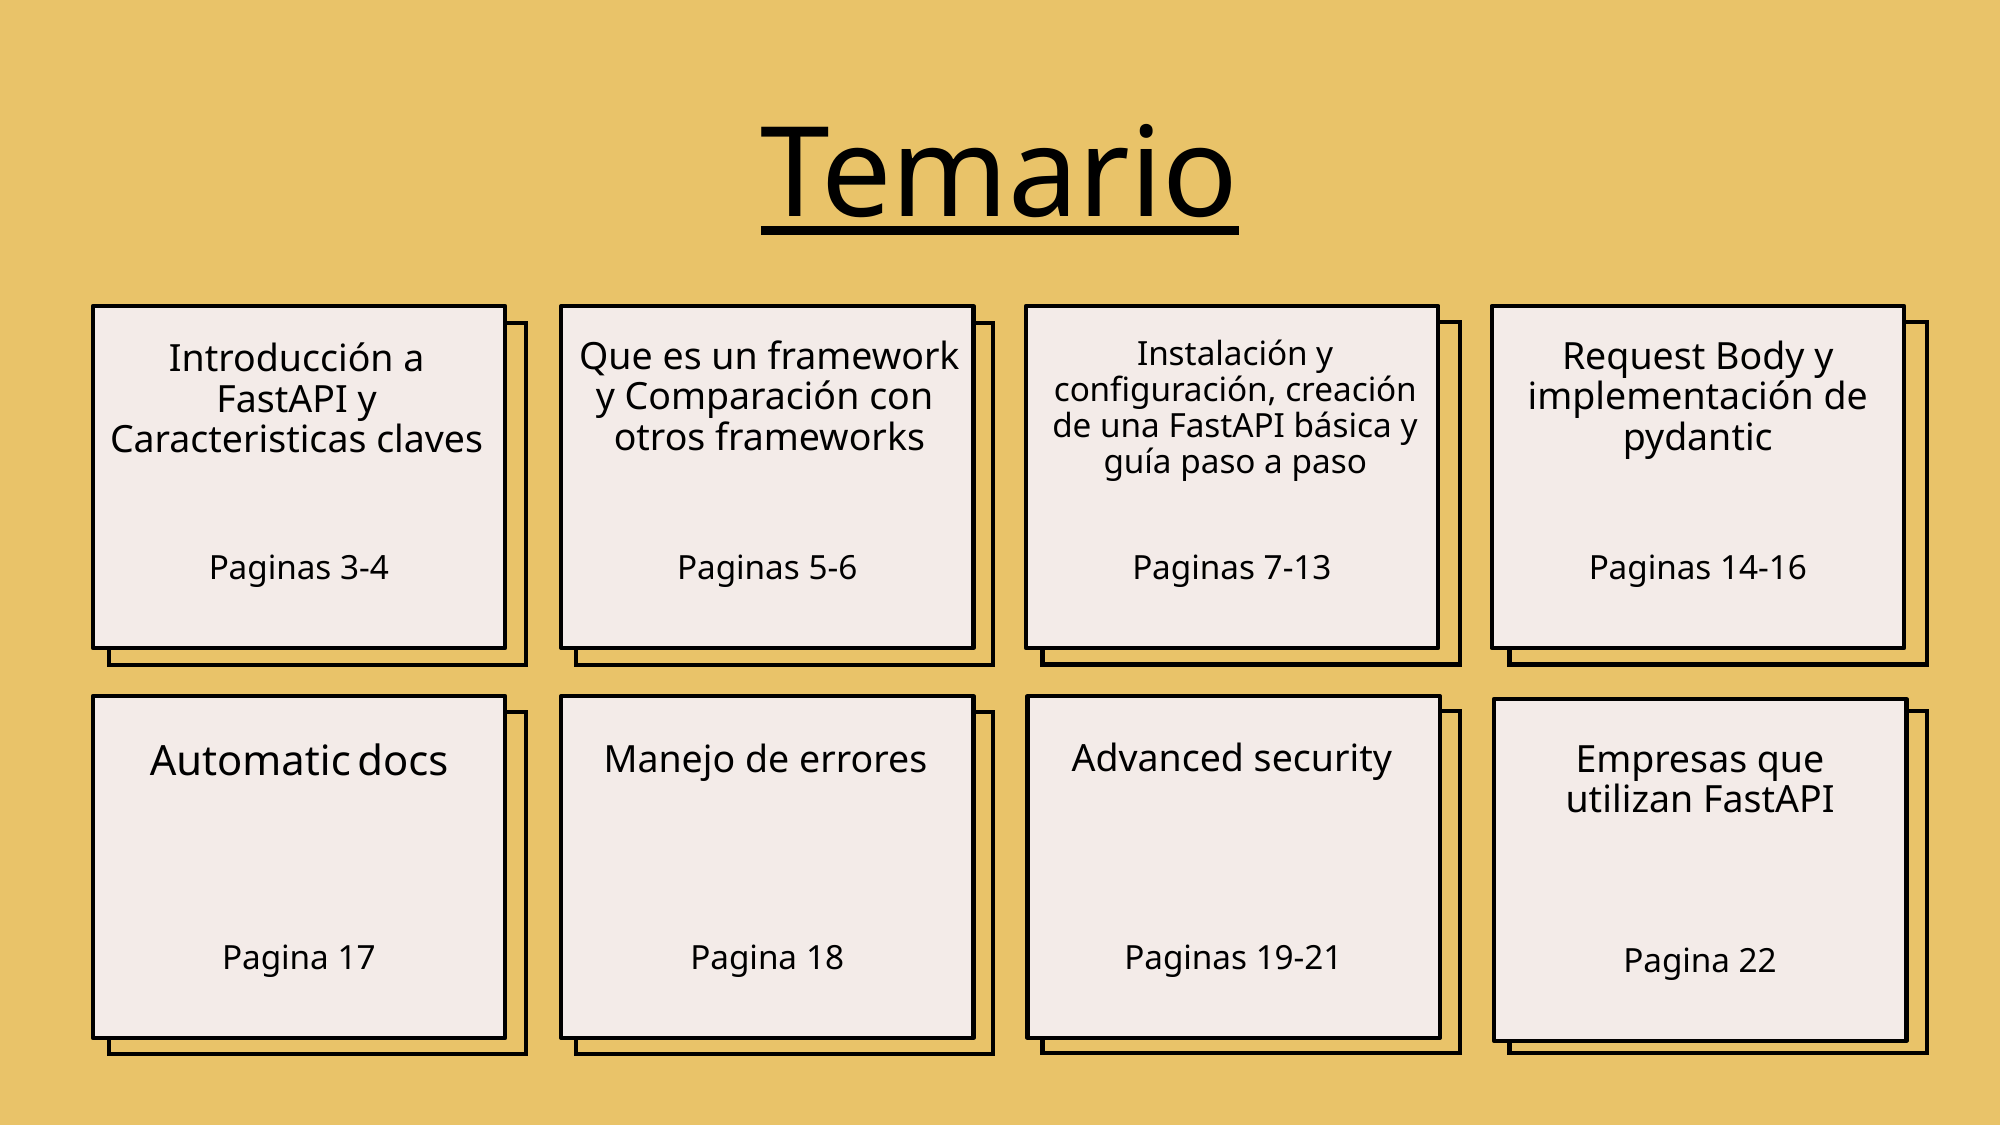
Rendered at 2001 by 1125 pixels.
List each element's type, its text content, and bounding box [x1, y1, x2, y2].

list Instalación y configuración, creación de una FastAPI básica y guía paso a paso [1029, 329, 1442, 435]
title Temario [187, 83, 1813, 251]
list Pagina 18 [559, 694, 976, 1040]
list Pagina 17 [91, 694, 507, 1040]
list Paginas 19-21 [1025, 694, 1442, 1040]
list Introducción a FastAPI y Caracteristicas claves [90, 332, 504, 498]
list Que es un framework y Comparación con otros frameworks [563, 329, 976, 480]
list Request Body y implementación de pydantic [1491, 329, 1905, 375]
list Empresas que utilizan FastAPI [1493, 732, 1907, 778]
list Paginas 14-16 [1490, 304, 1906, 650]
list Pagina 22 [1492, 697, 1909, 1043]
list Advanced security [1025, 731, 1439, 777]
list Automatic docs [92, 732, 506, 778]
list Paginas 3-4 [91, 304, 507, 650]
list Paginas 7-13 [1024, 304, 1440, 650]
list Manejo de errores [559, 732, 972, 778]
list Paginas 5-6 [559, 304, 976, 650]
